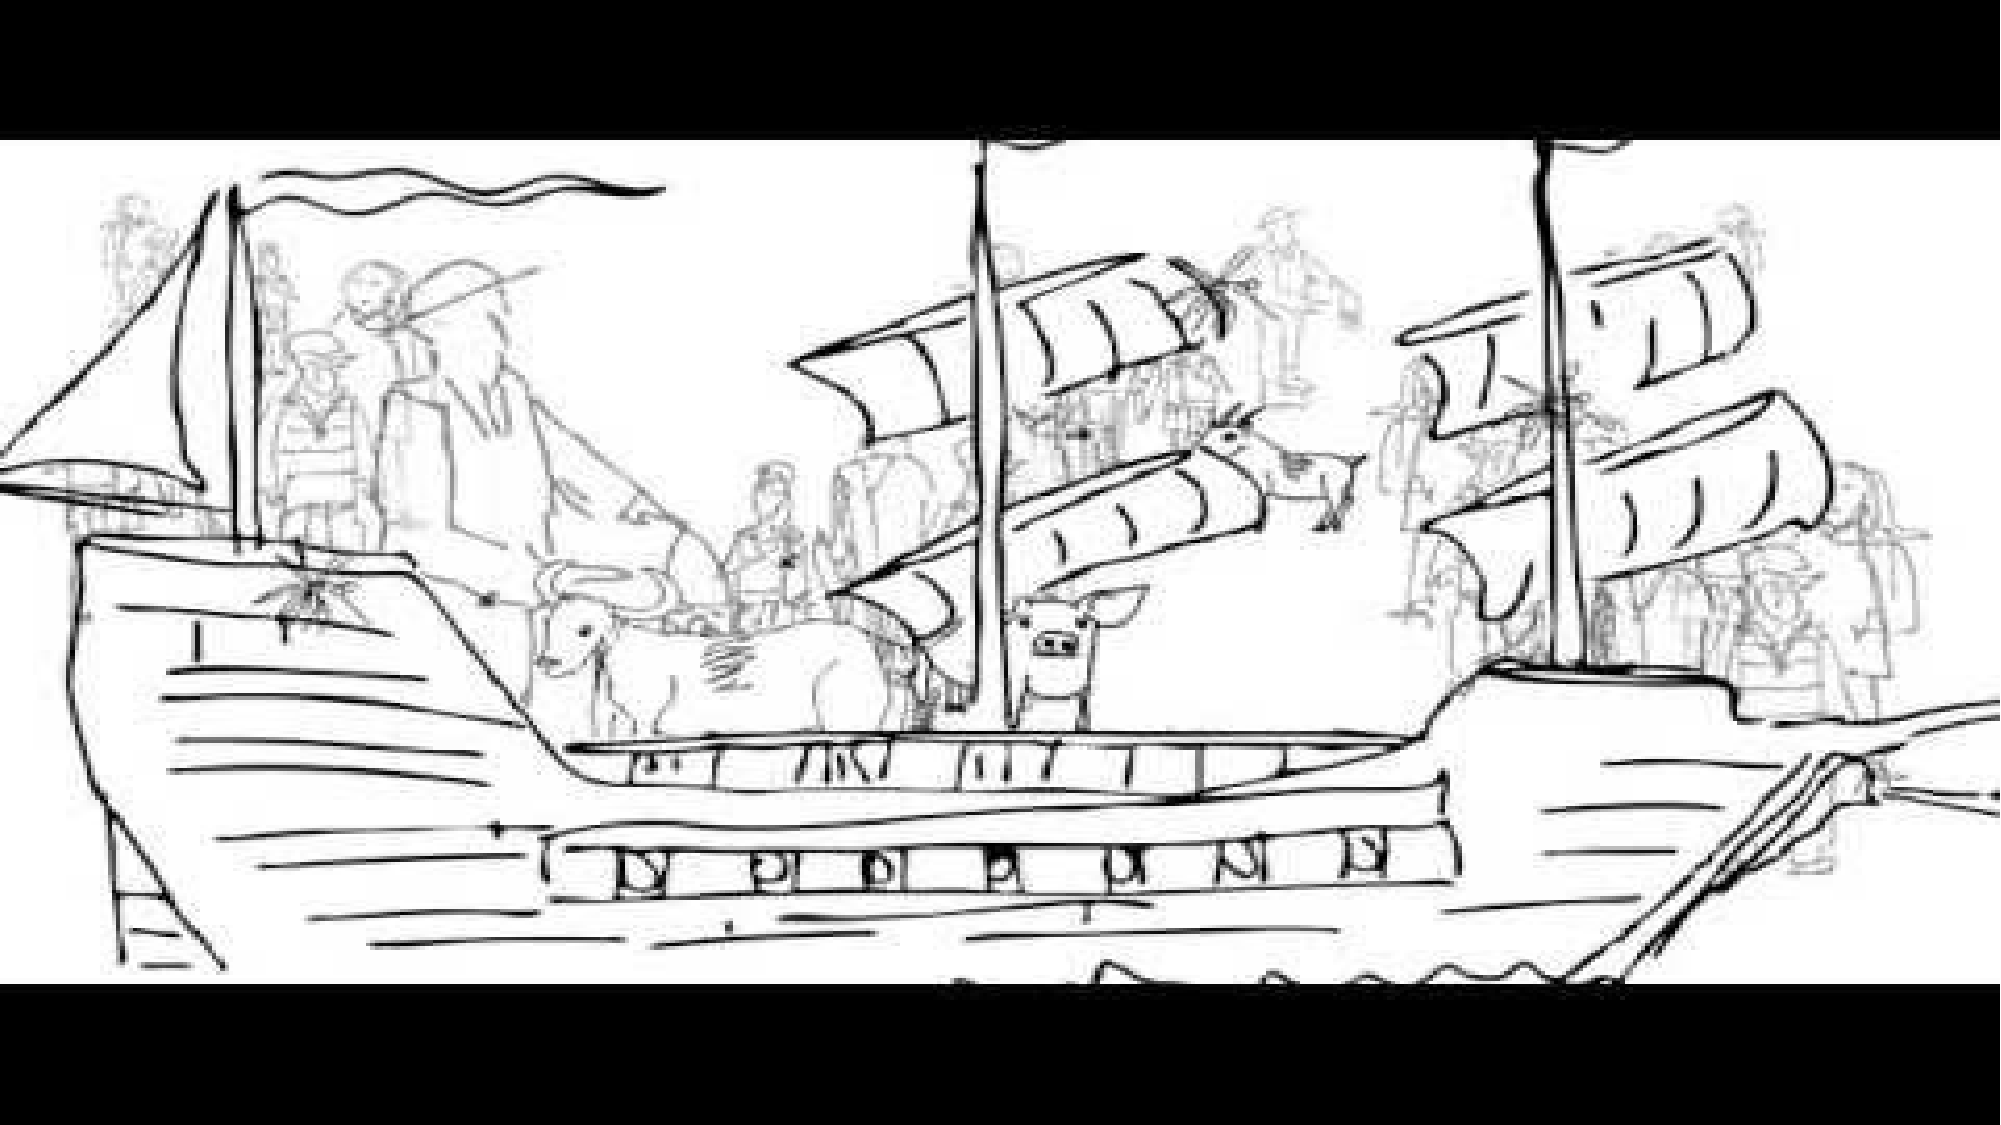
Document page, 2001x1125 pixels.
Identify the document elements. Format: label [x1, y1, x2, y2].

text_box [0, 0, 2000, 1125]
